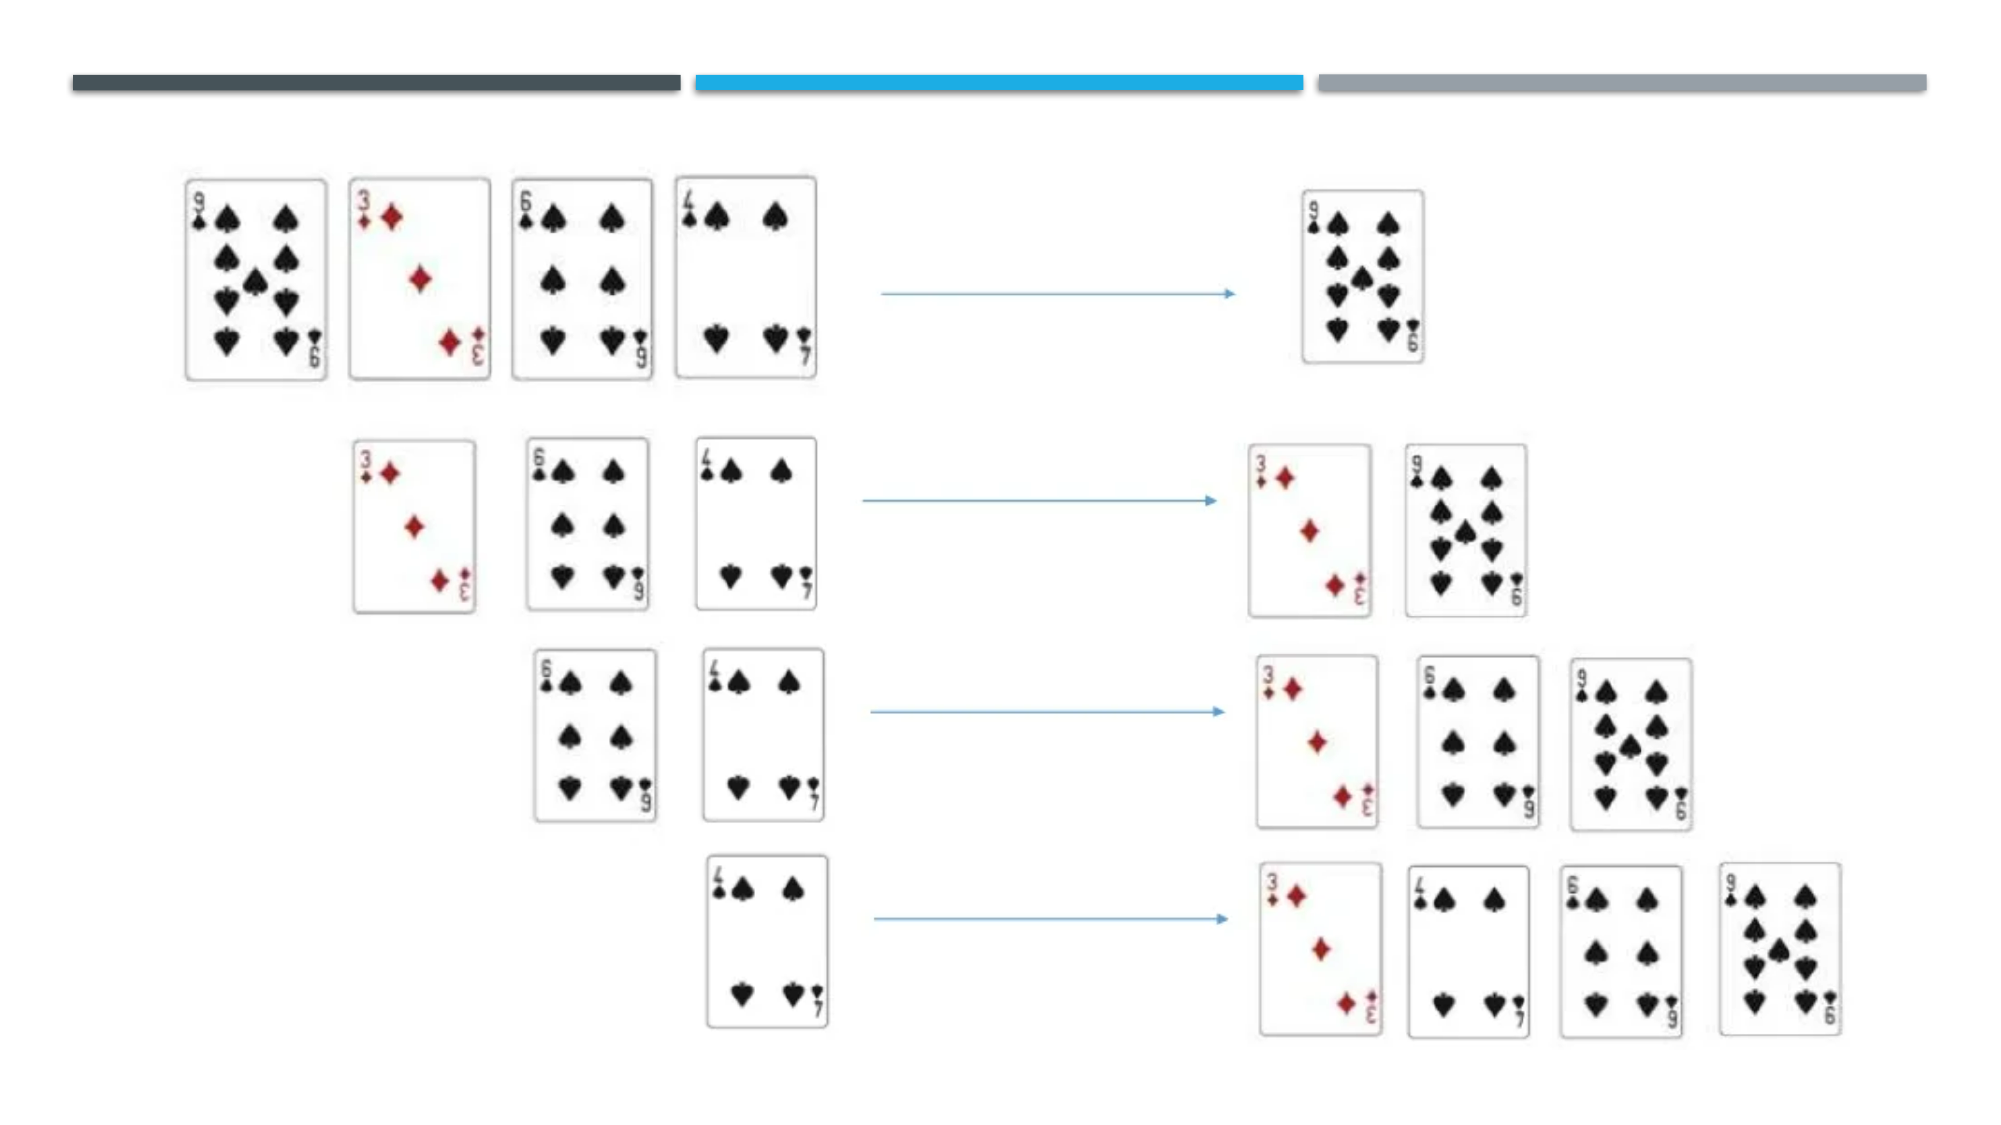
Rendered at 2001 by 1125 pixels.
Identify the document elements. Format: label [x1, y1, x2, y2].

list [79, 122, 1896, 1051]
